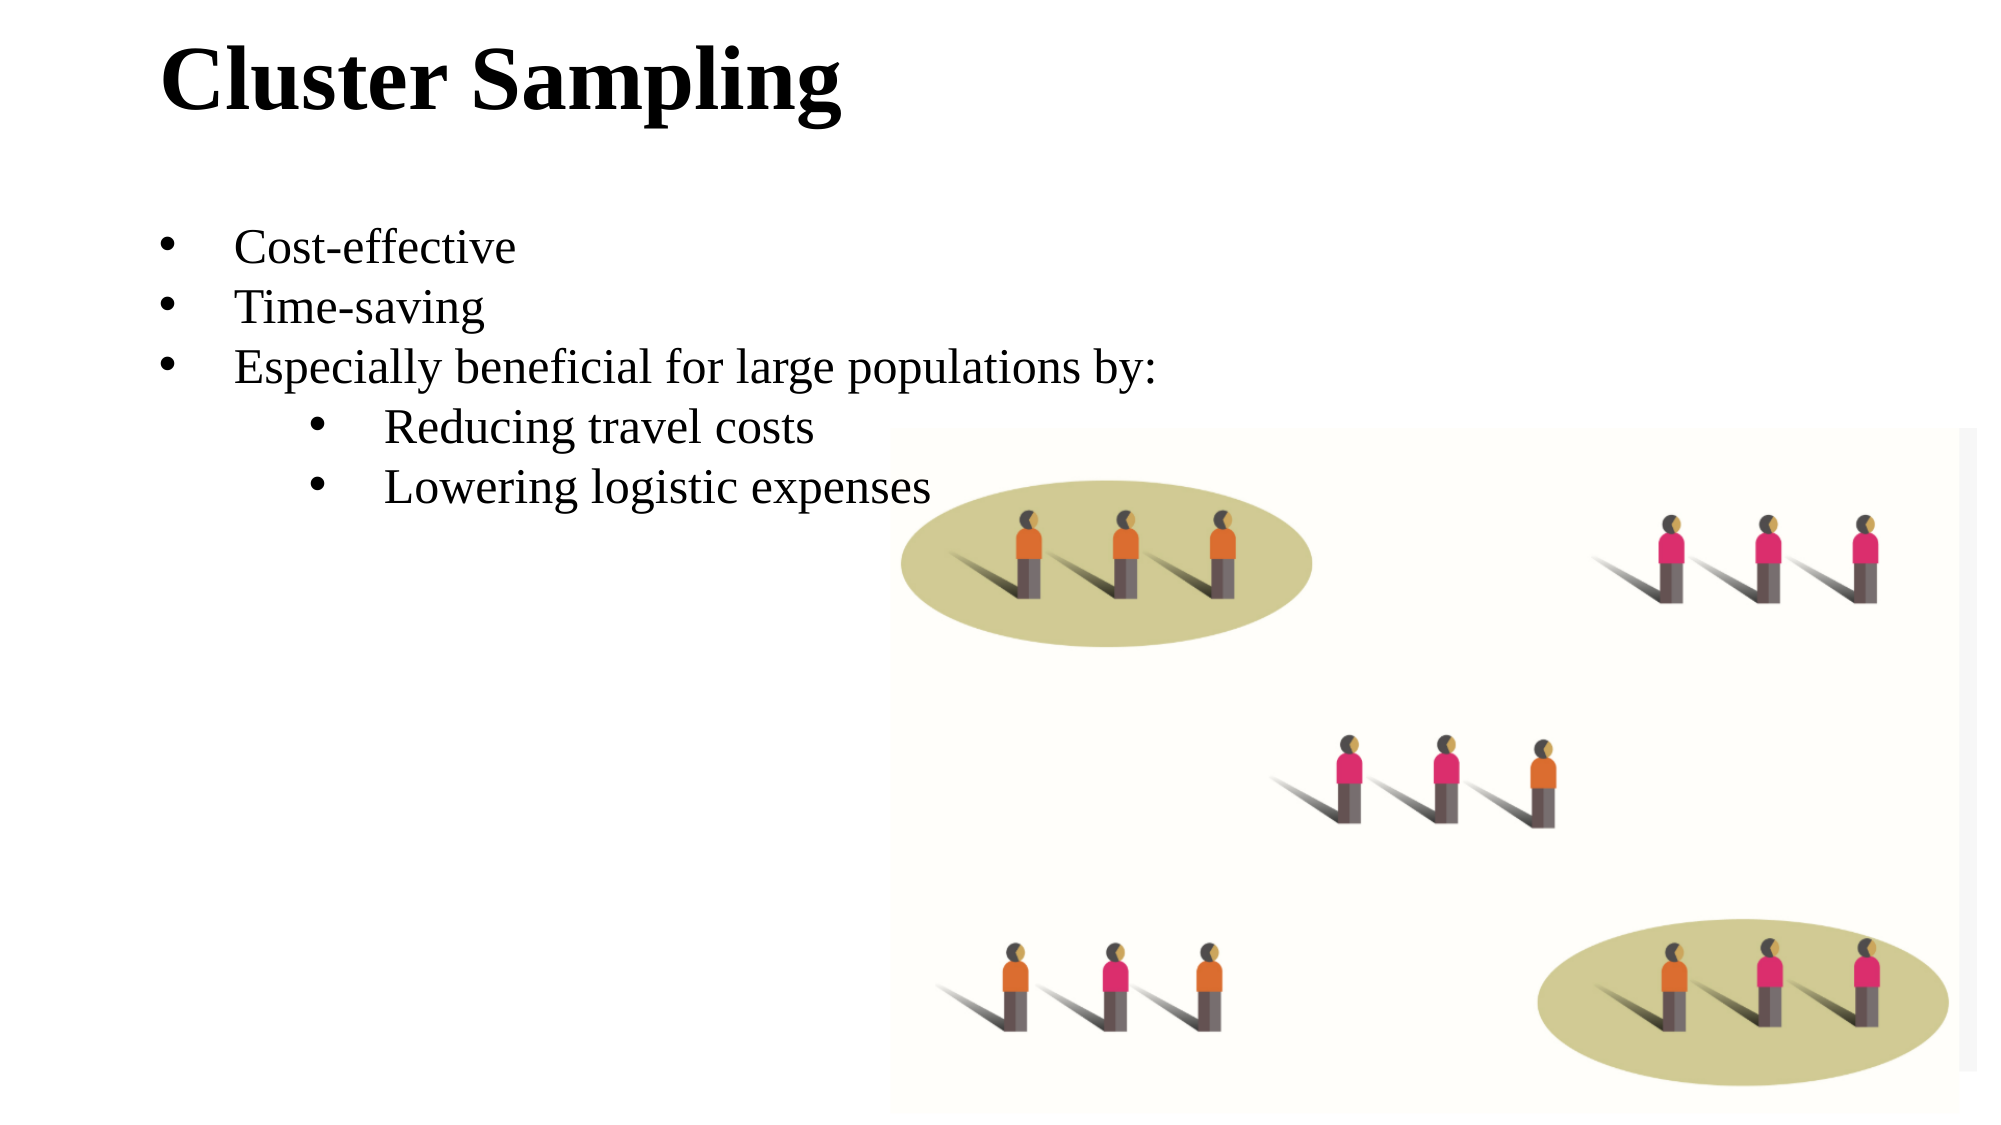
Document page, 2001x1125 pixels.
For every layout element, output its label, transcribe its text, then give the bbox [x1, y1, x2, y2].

title Cluster Sampling [144, 0, 1738, 159]
picture [851, 428, 1977, 1123]
text_box Cost-effective Time-saving Especially beneficial for large populations by: Reducing travel costs Lowering logistic expenses [144, 206, 1476, 521]
